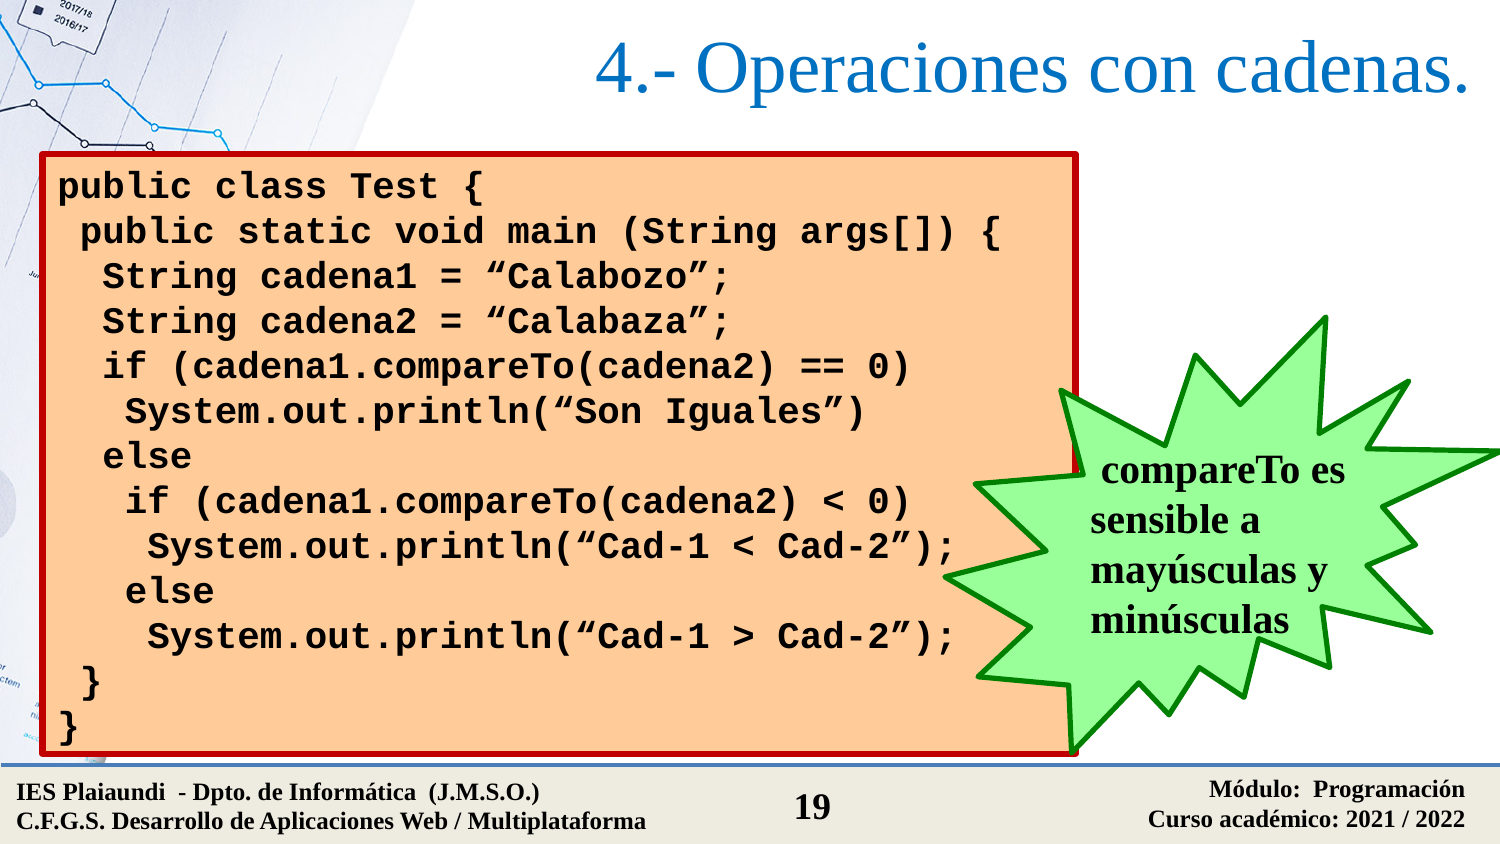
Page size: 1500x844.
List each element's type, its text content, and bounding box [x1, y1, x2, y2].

title 4.- Operaciones con cadenas. [184, 0, 1488, 126]
text_box [1332, 379, 1411, 423]
text_box compareTo es sensible a mayúsculas y minúsculas [1075, 423, 1401, 649]
text_box [1401, 598, 1434, 635]
text_box public class Test { public static void main (String args[]) { String cadena1 = “Calabozo”; String cadena2 = “Calabaza”; if (cadena1.compareTo(cadena2) == 0) System.out.println(“Son Iguales”) else if (cadena1.compareTo(cadena2) < 0) System.out.println(“Cad-1 < Cad-2”); else System.out.println(“Cad-1 > Cad-2”); } } [42, 154, 1076, 754]
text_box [1, 764, 1500, 844]
text_box [1058, 388, 1127, 452]
text_box [1401, 447, 1500, 501]
text_box [1278, 649, 1332, 670]
text_box [1401, 524, 1418, 554]
picture [0, 0, 1500, 763]
text_box [942, 473, 1259, 755]
text_box [1170, 315, 1328, 423]
